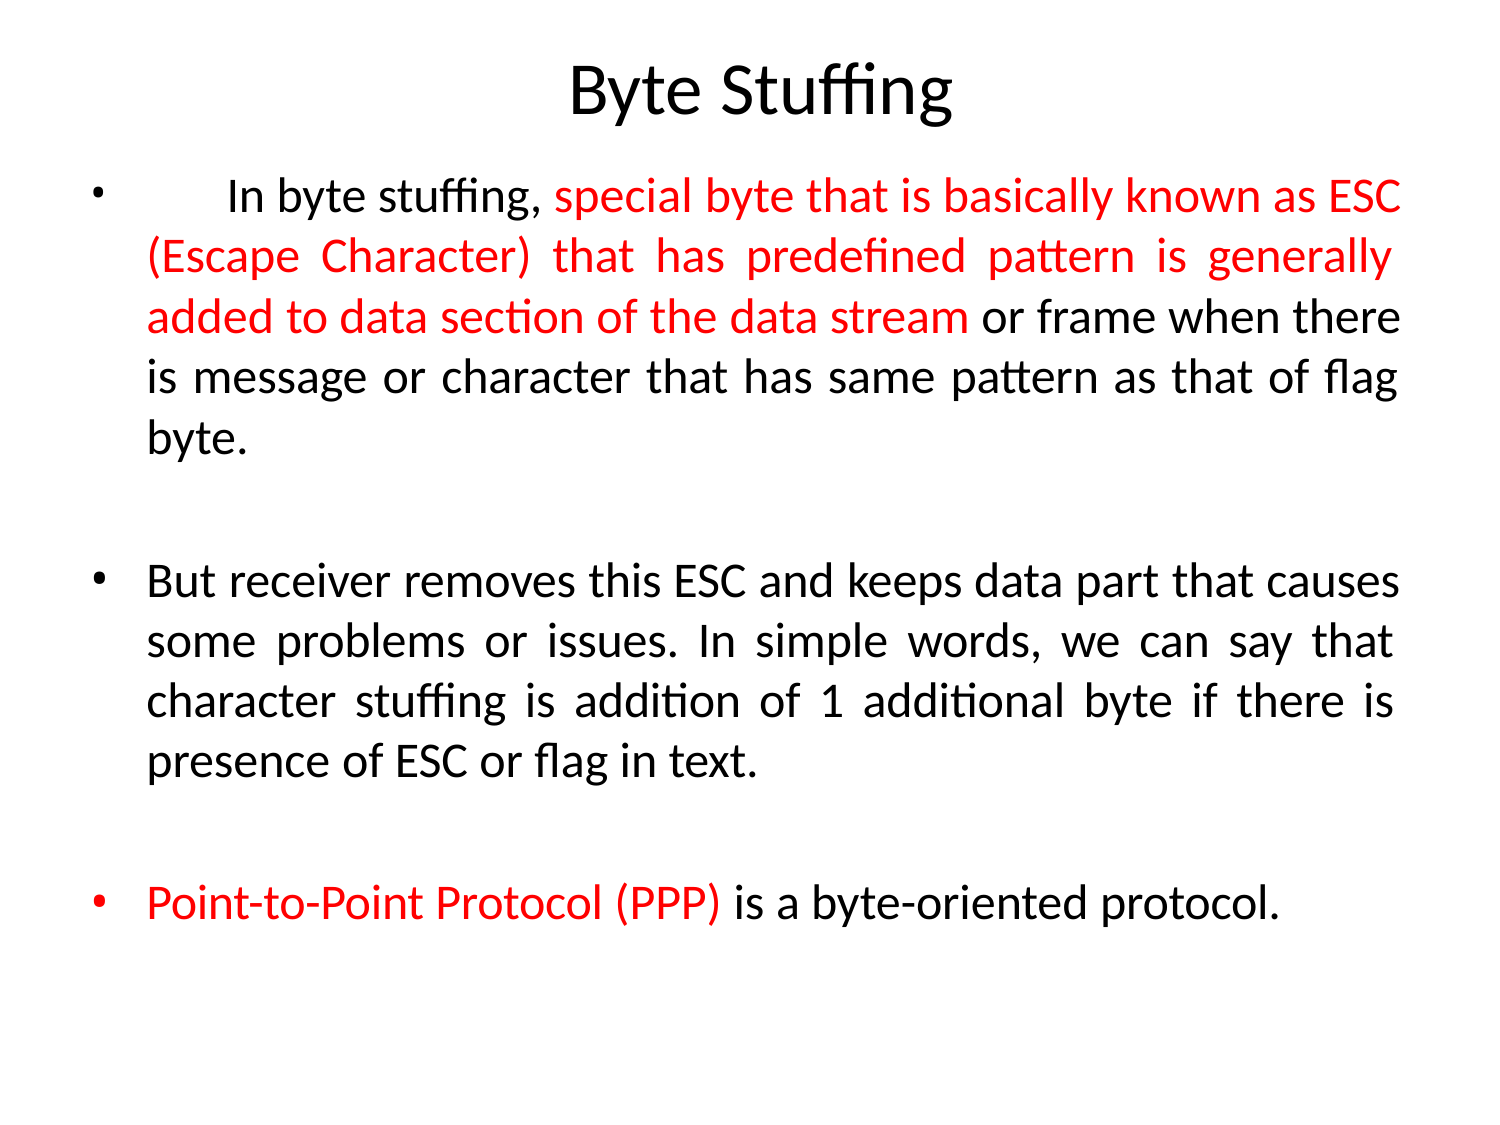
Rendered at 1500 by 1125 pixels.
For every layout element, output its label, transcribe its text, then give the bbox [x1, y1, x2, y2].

text_box In byte stuffing, special byte that is basically known as ESC (Escape Character) that has predefined pattern is generally added to data section of the data stream or frame when there is message or character that has same pattern as that of flag byte. But receiver removes this ESC and keeps data part that causes some problems or issues. In simple words, we can say that character stuffing is addition of 1 additional byte if there is presence of ESC or flag in text. Point-to-Point Protocol (PPP) is a byte-oriented protocol. [87, 160, 1414, 930]
title Byte Stuffing [566, 37, 959, 160]
